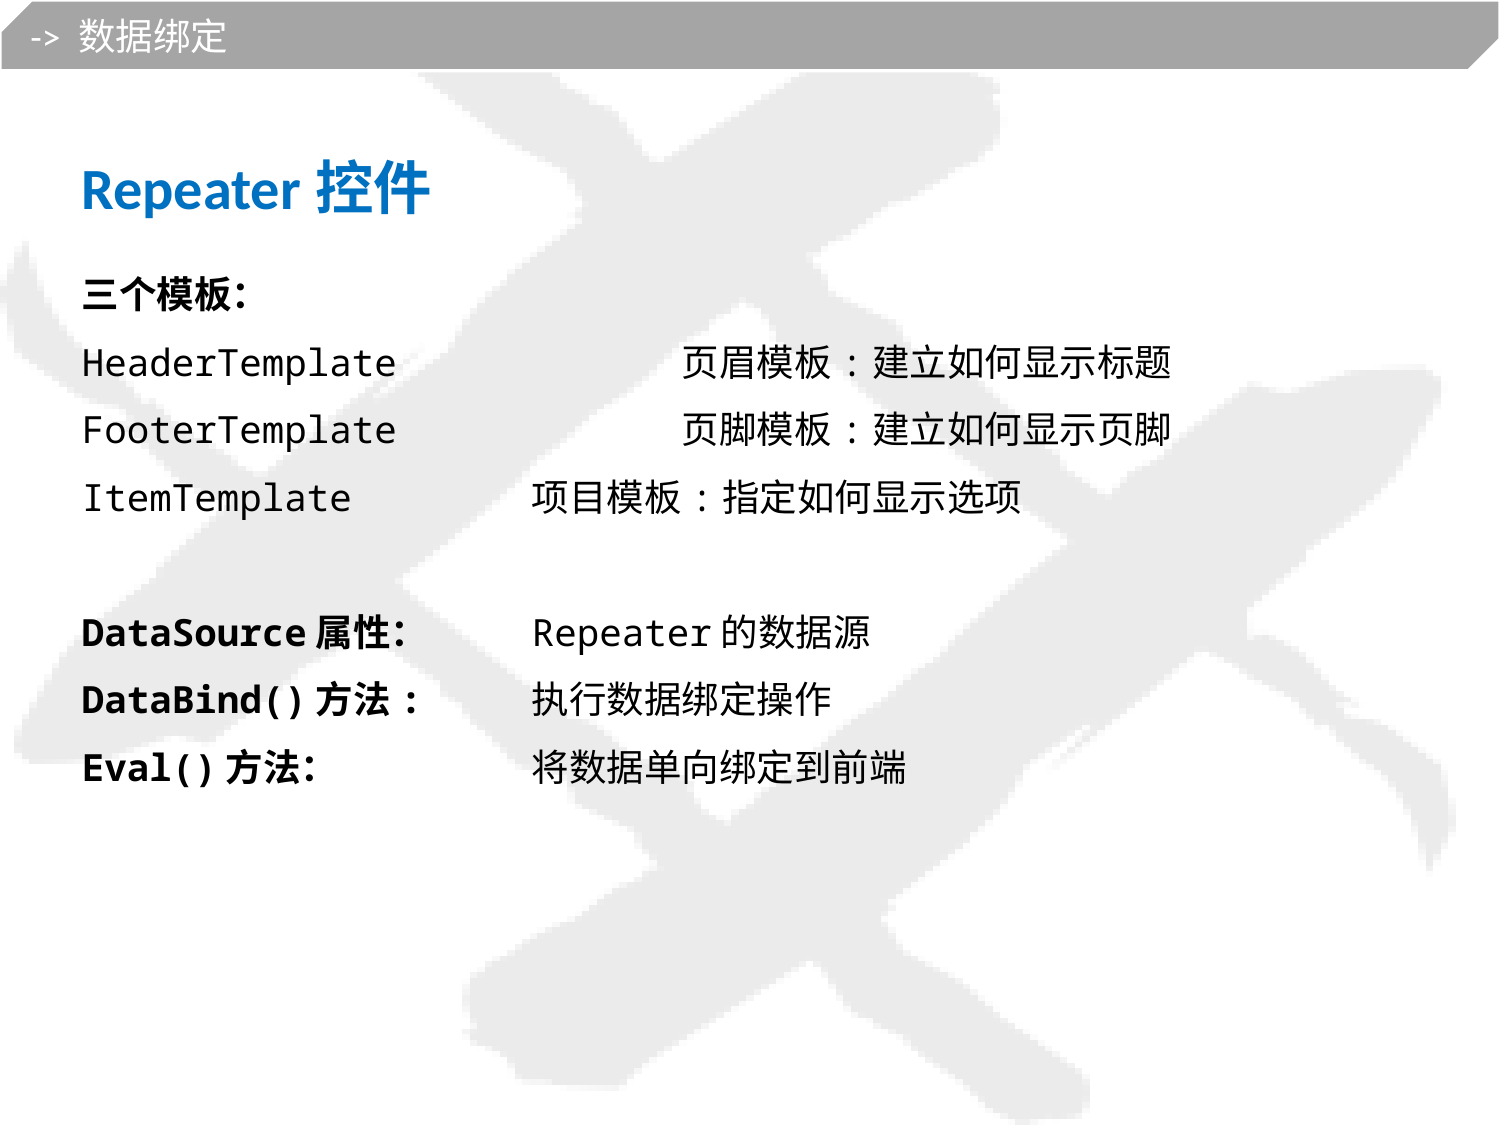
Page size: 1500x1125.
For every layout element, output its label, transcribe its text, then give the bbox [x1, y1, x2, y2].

text_box 三个模板： HeaderTemplate 页眉模板:建立如何显示标题 FooterTemplate 页脚模板:建立如何显示页脚 ItemTemplate 项目模板:指定如何显示选项 DataSource属性： Repeater的数据源 DataBind()方法: 执行数据绑定操作 Eval()方法： 将数据单向绑定到前端 [67, 241, 1401, 797]
text_box -> 数据绑定 [0, 0, 1500, 73]
text_box Repeater控件 [66, 143, 1401, 229]
